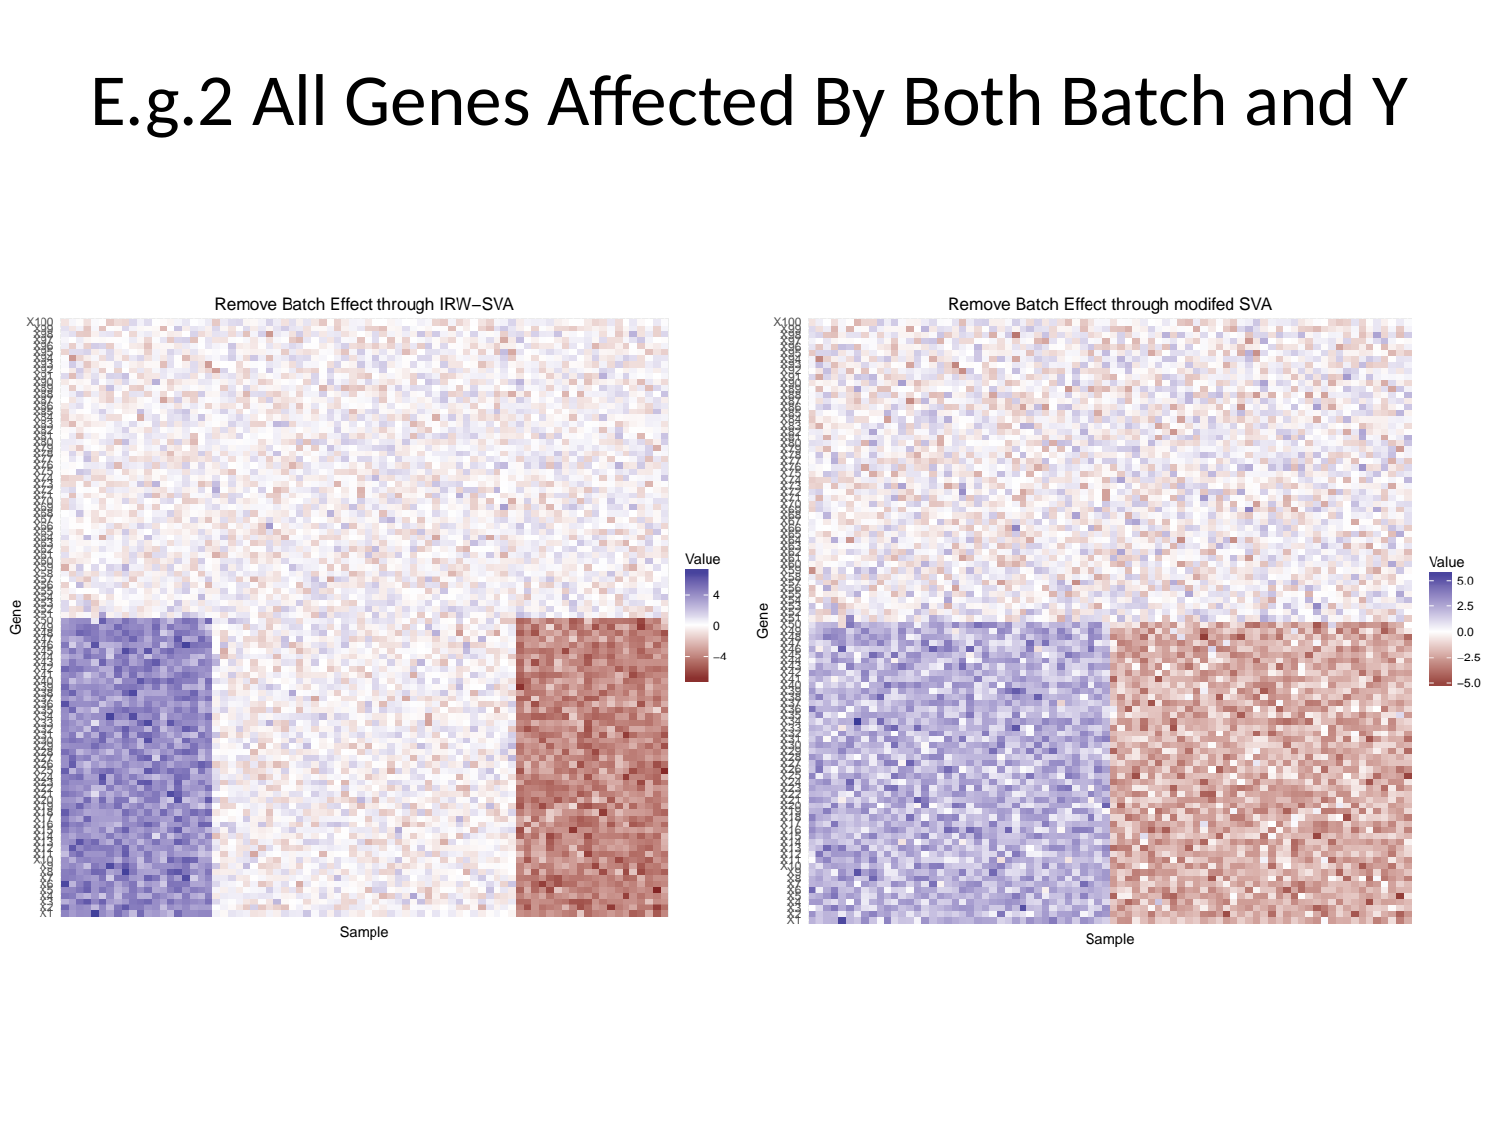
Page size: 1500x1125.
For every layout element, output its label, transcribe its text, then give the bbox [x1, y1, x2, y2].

text_box E.g.2 All Genes Affected By Both Batch and Y [74, 45, 1425, 233]
picture [0, 290, 1500, 951]
